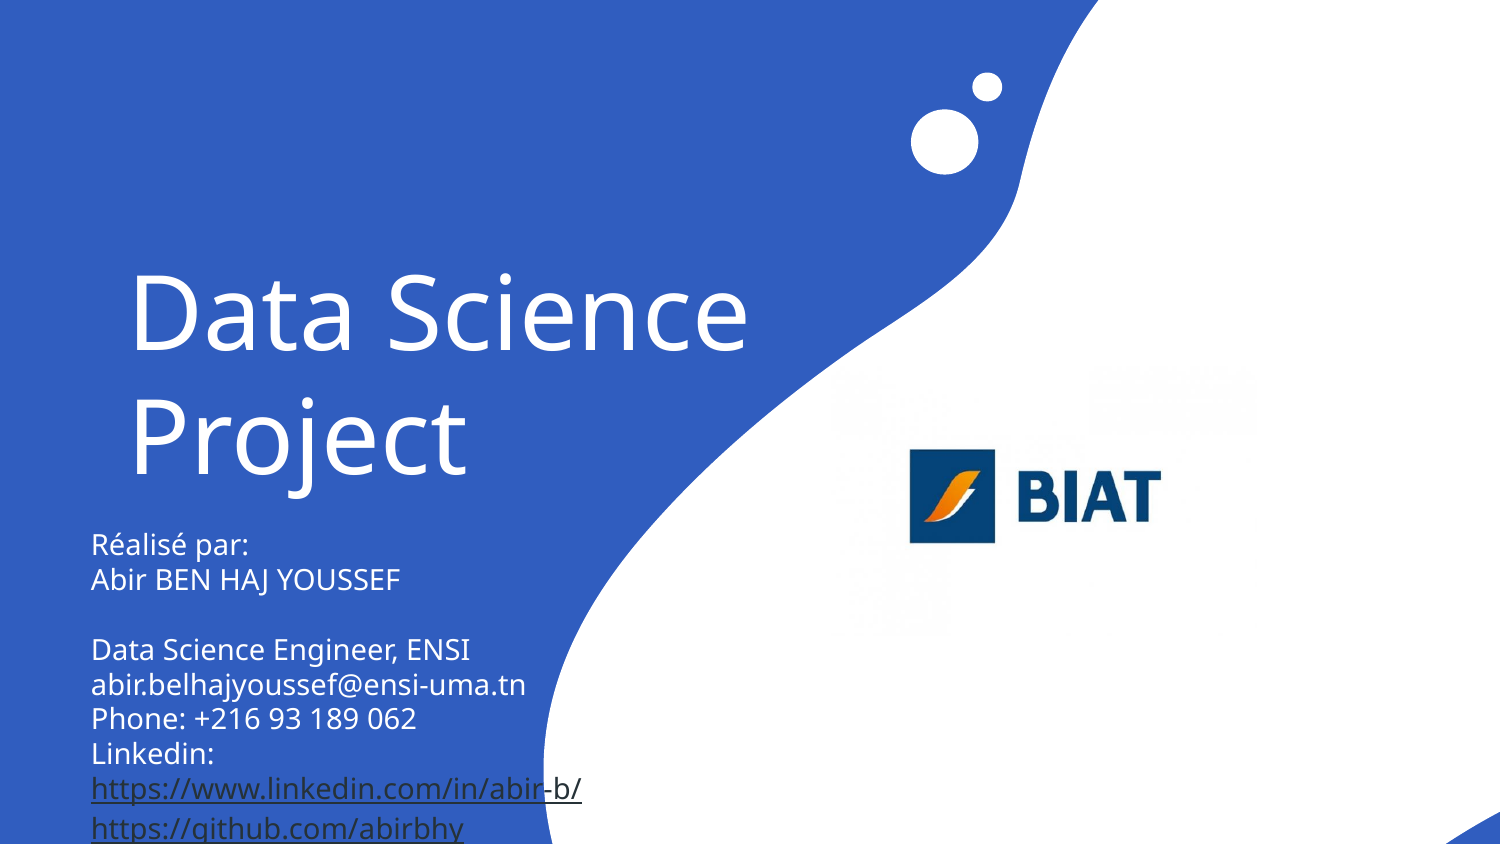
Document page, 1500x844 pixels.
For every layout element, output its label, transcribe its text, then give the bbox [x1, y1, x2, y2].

title Data Science Project [112, 87, 818, 511]
text_box Réalisé par: Abir BEN HAJ YOUSSEF Data Science Engineer, ENSI abir.belhajyoussef@ensi-uma.tn Phone: +216 93 189 062 Linkedin: https://www.linkedin.com/in/abir-b/ https://github.com/abirbhy [57, 510, 781, 844]
picture [831, 365, 1257, 637]
